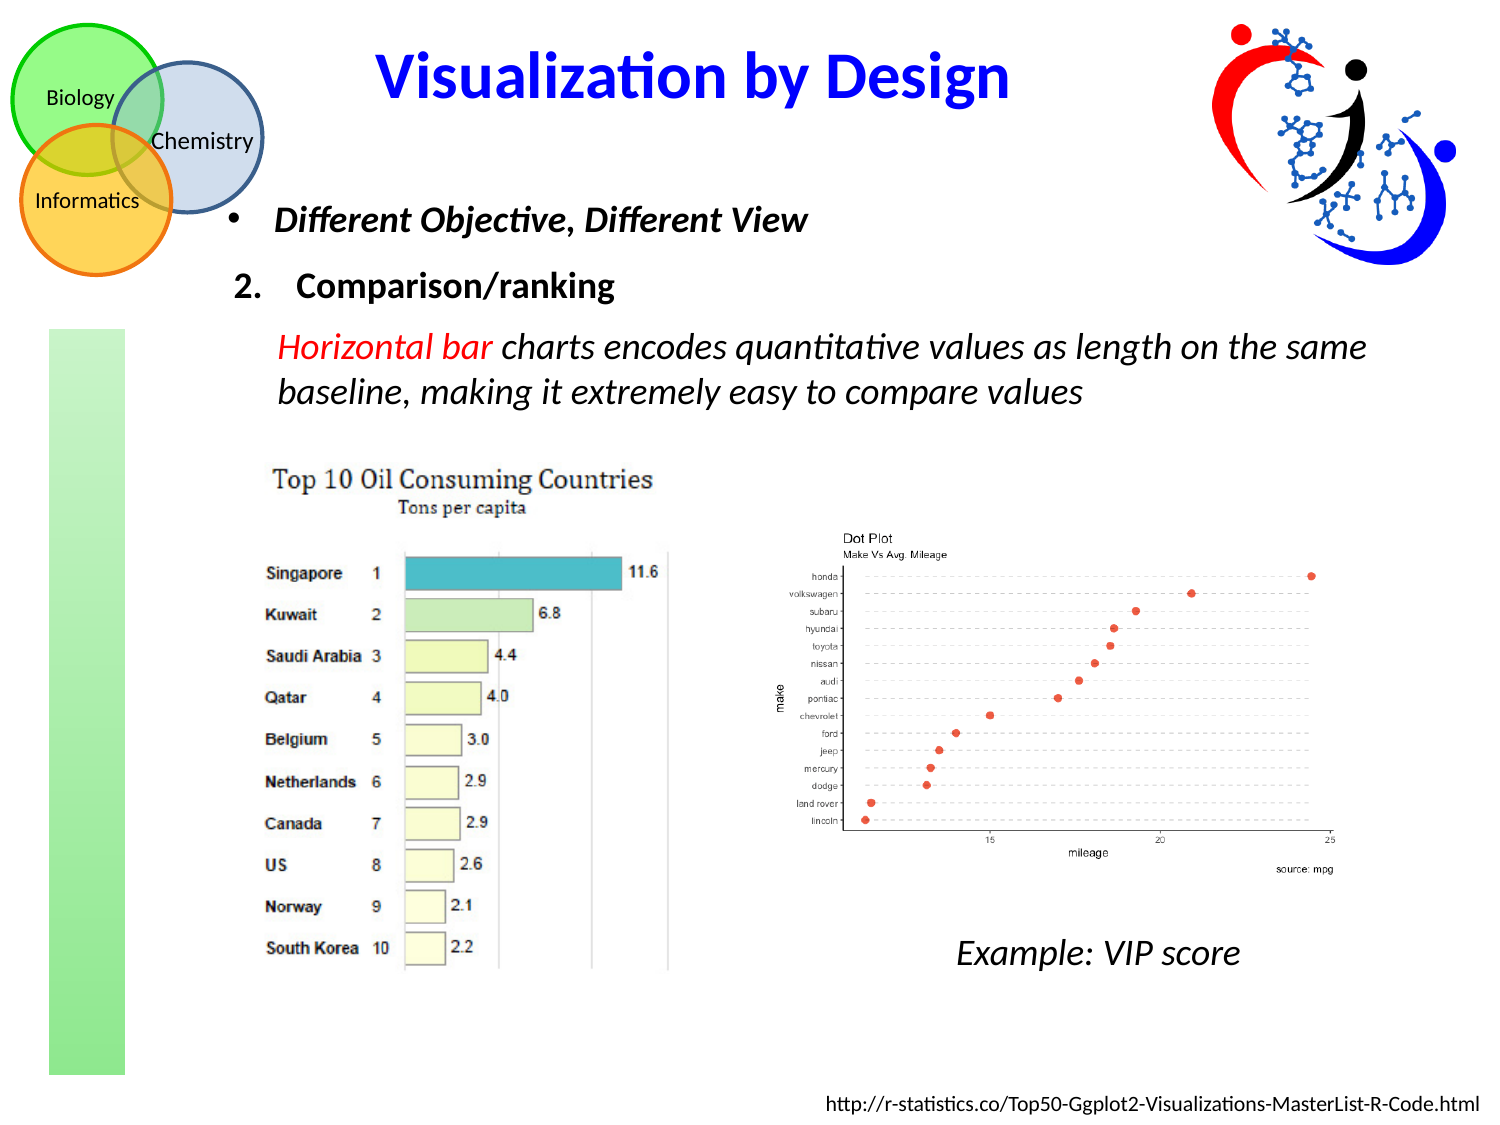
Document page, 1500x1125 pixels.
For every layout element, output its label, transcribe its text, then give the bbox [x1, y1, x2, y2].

text_box Visualization by Design [262, 24, 1125, 120]
text_box Example: VIP score [941, 920, 1423, 981]
text_box Horizontal bar charts encodes quantitative values as length on the same baseline, making it extremely easy to compare values [262, 314, 1500, 420]
text_box Different Objective, Different View [212, 187, 1075, 248]
picture [768, 527, 1339, 880]
picture [1212, 24, 1456, 265]
picture [262, 462, 673, 974]
text_box http://r-statistics.co/Top50-Ggplot2-Visualizations-MasterList-R-Code.html [810, 1082, 1500, 1123]
text_box 2. Comparison/ranking [218, 253, 644, 314]
